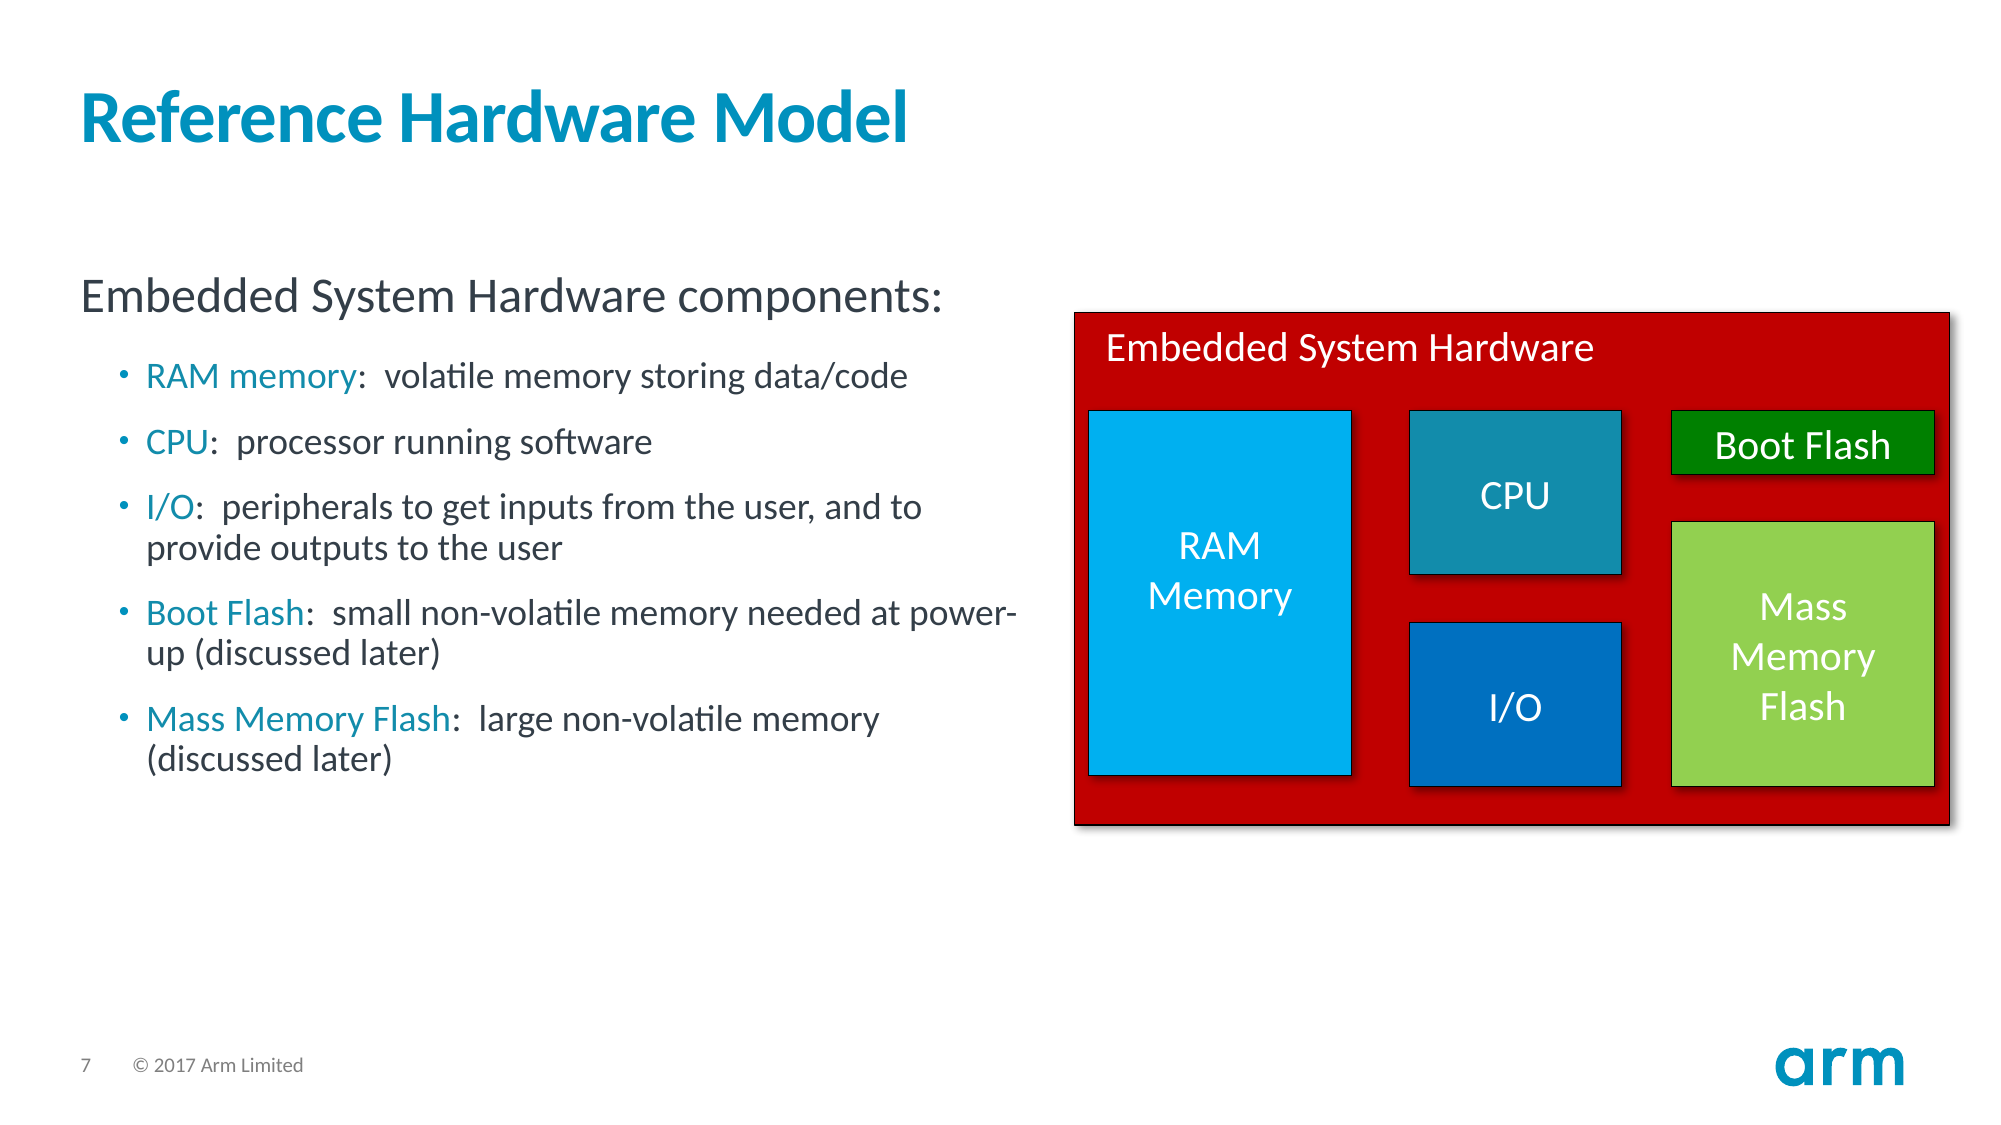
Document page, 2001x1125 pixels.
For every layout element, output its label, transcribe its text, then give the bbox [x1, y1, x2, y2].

text_box [1074, 312, 1950, 825]
text_box CPU [1409, 410, 1622, 575]
text_box Boot Flash [1671, 410, 1935, 475]
text_box RAM Memory [1088, 410, 1352, 776]
text_box Embedded System Hardware [1091, 312, 1610, 378]
list Embedded System Hardware components: RAM memory: volatile memory storing data/code CPU: processor running software I/O: peripherals to get inputs from the user, and to provide outputs to the user Boot Flash: small non-volatile memory needed at power-up (discussed later) Mass Memory Flash: large non-volatile memory (discussed later) [80, 268, 1031, 940]
text_box I/O [1409, 622, 1622, 787]
title Reference Hardware Model [80, 48, 1915, 158]
text_box Mass Memory Flash [1671, 521, 1935, 787]
